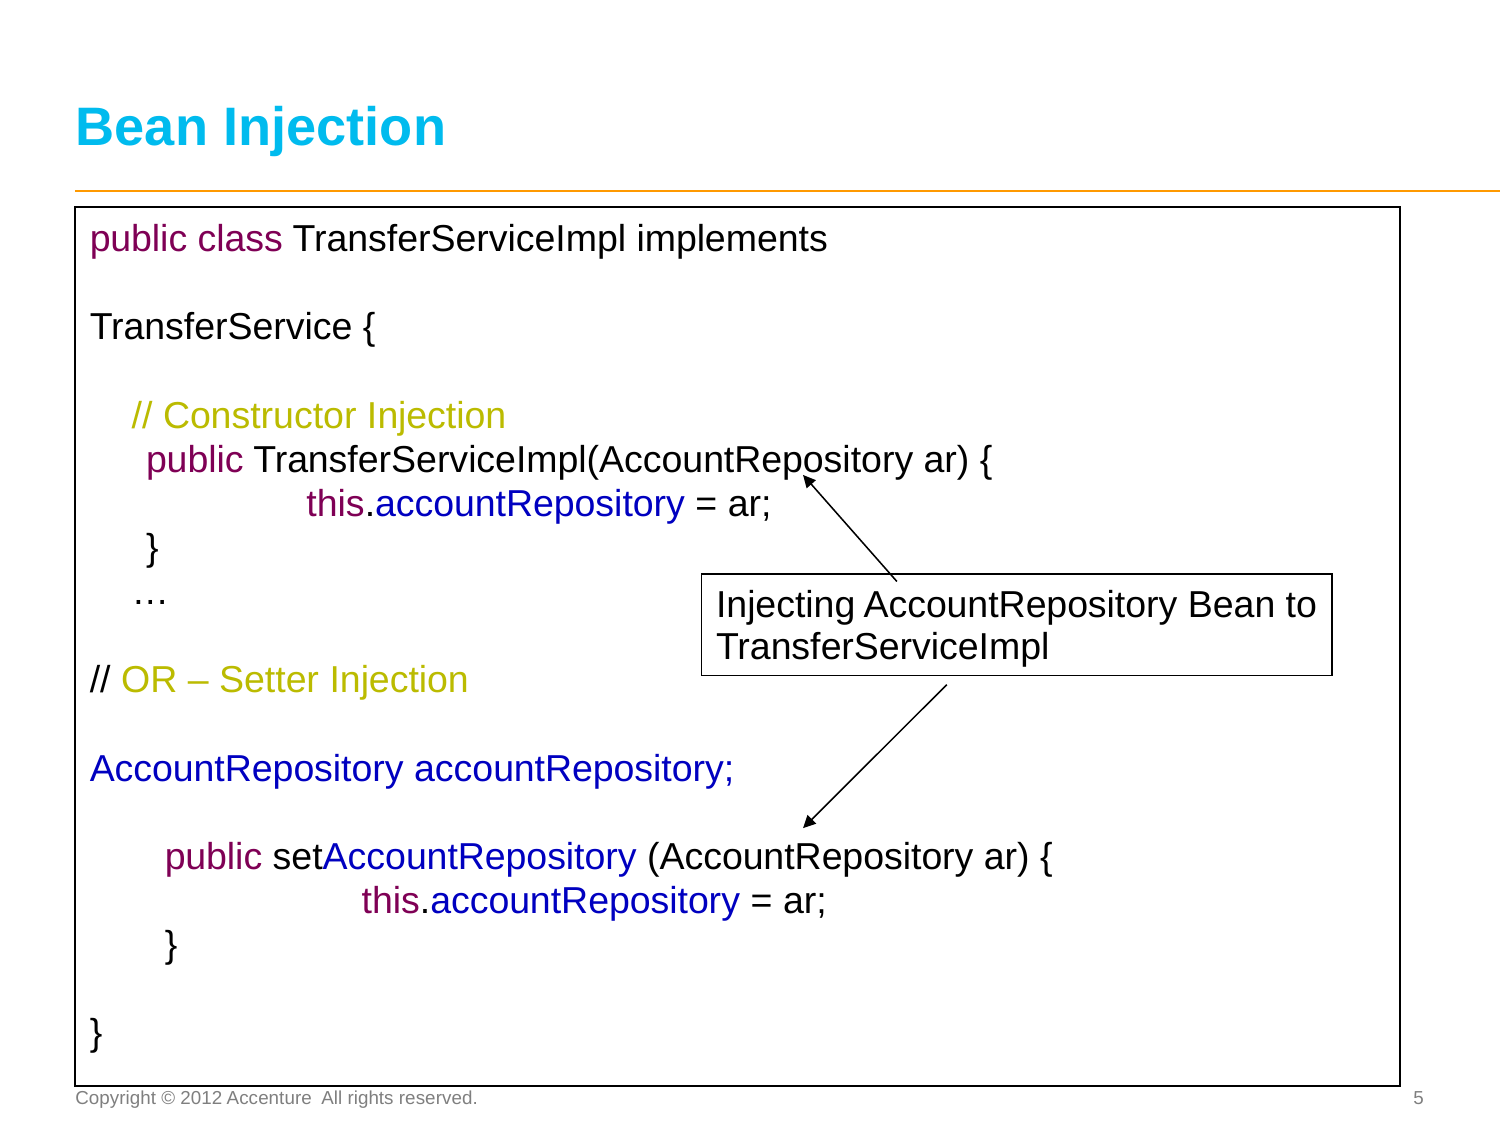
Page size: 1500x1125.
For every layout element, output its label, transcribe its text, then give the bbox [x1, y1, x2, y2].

title Bean Injection [75, 27, 1422, 157]
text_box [74, 206, 1401, 1087]
